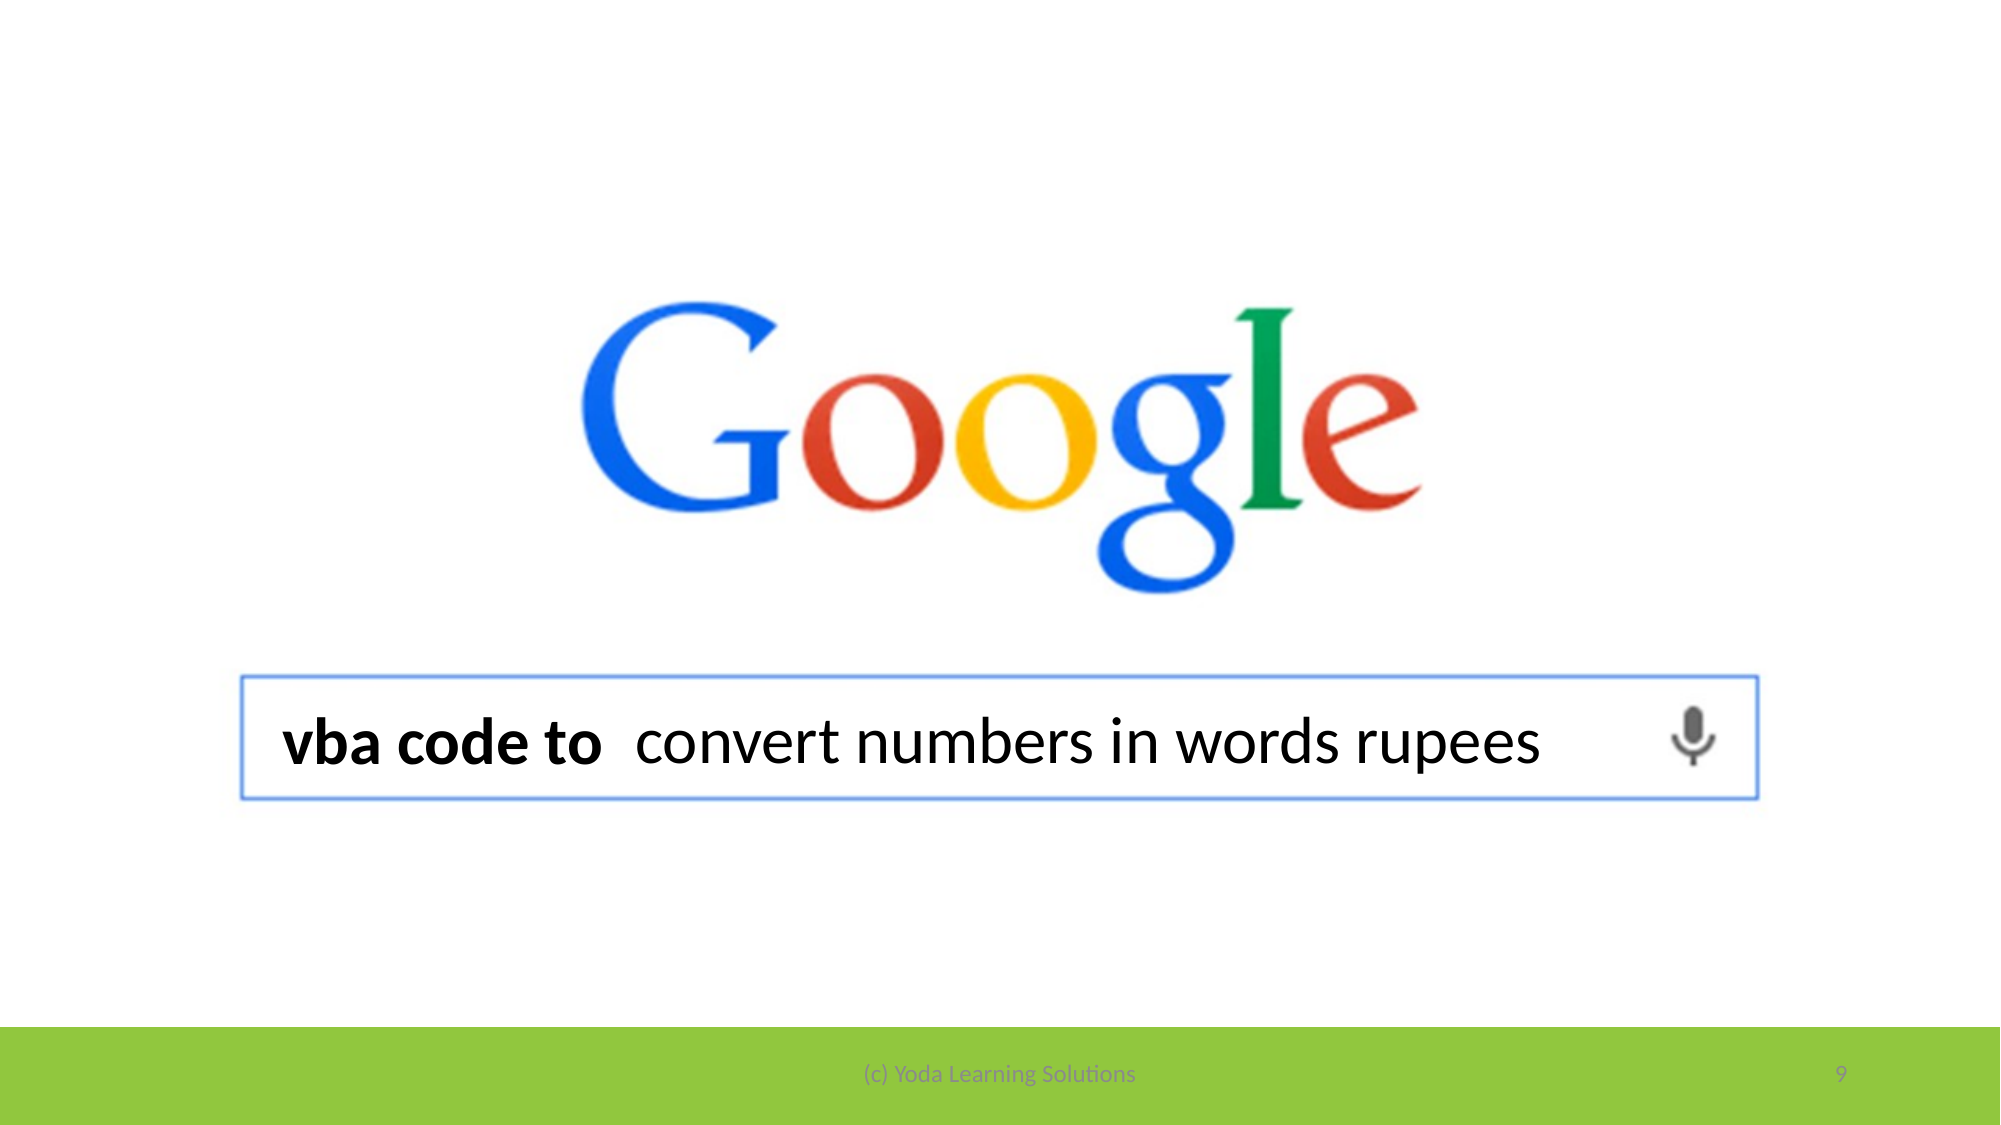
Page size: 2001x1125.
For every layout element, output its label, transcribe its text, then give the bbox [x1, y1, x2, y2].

picture [0, 243, 2000, 882]
footer (c) Yoda Learning Solutions [662, 1042, 1338, 1103]
slide_number 9 [1412, 1042, 1863, 1103]
